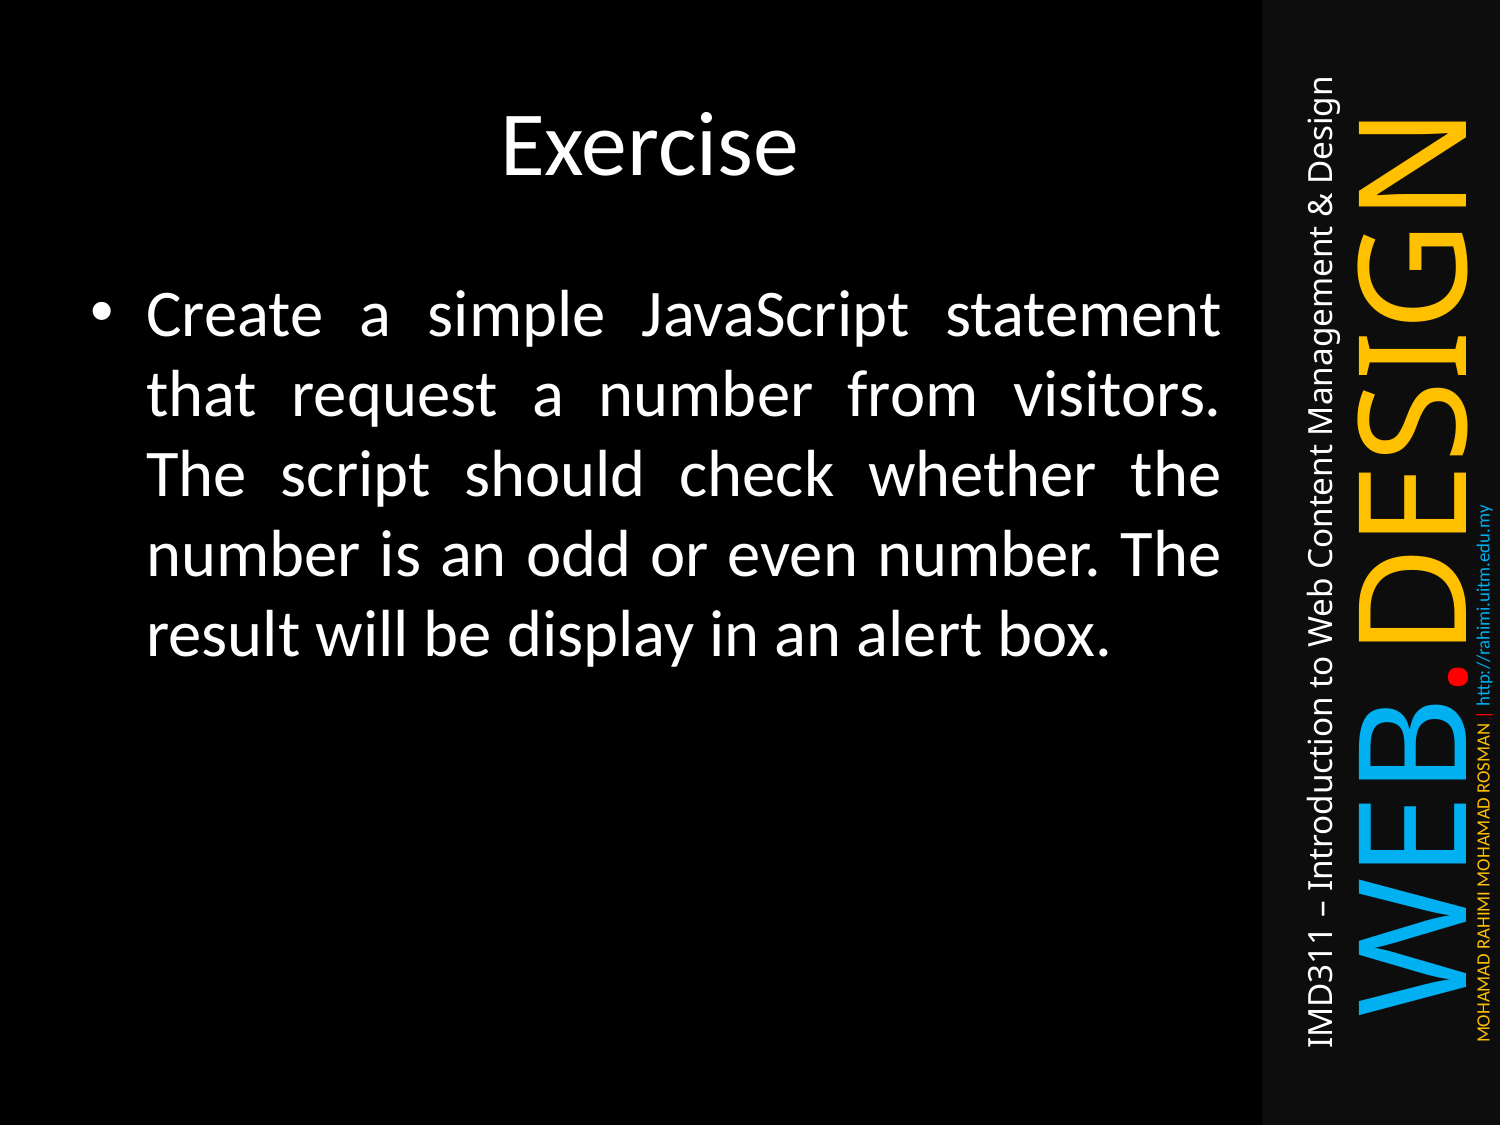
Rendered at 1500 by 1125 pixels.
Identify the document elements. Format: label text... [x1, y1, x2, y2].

title Exercise [75, 45, 1225, 233]
list Create a simple JavaScript statement that request a number from visitors. The script should check whether the number is an odd or even number. The result will be display in an alert box. [75, 262, 1238, 1005]
